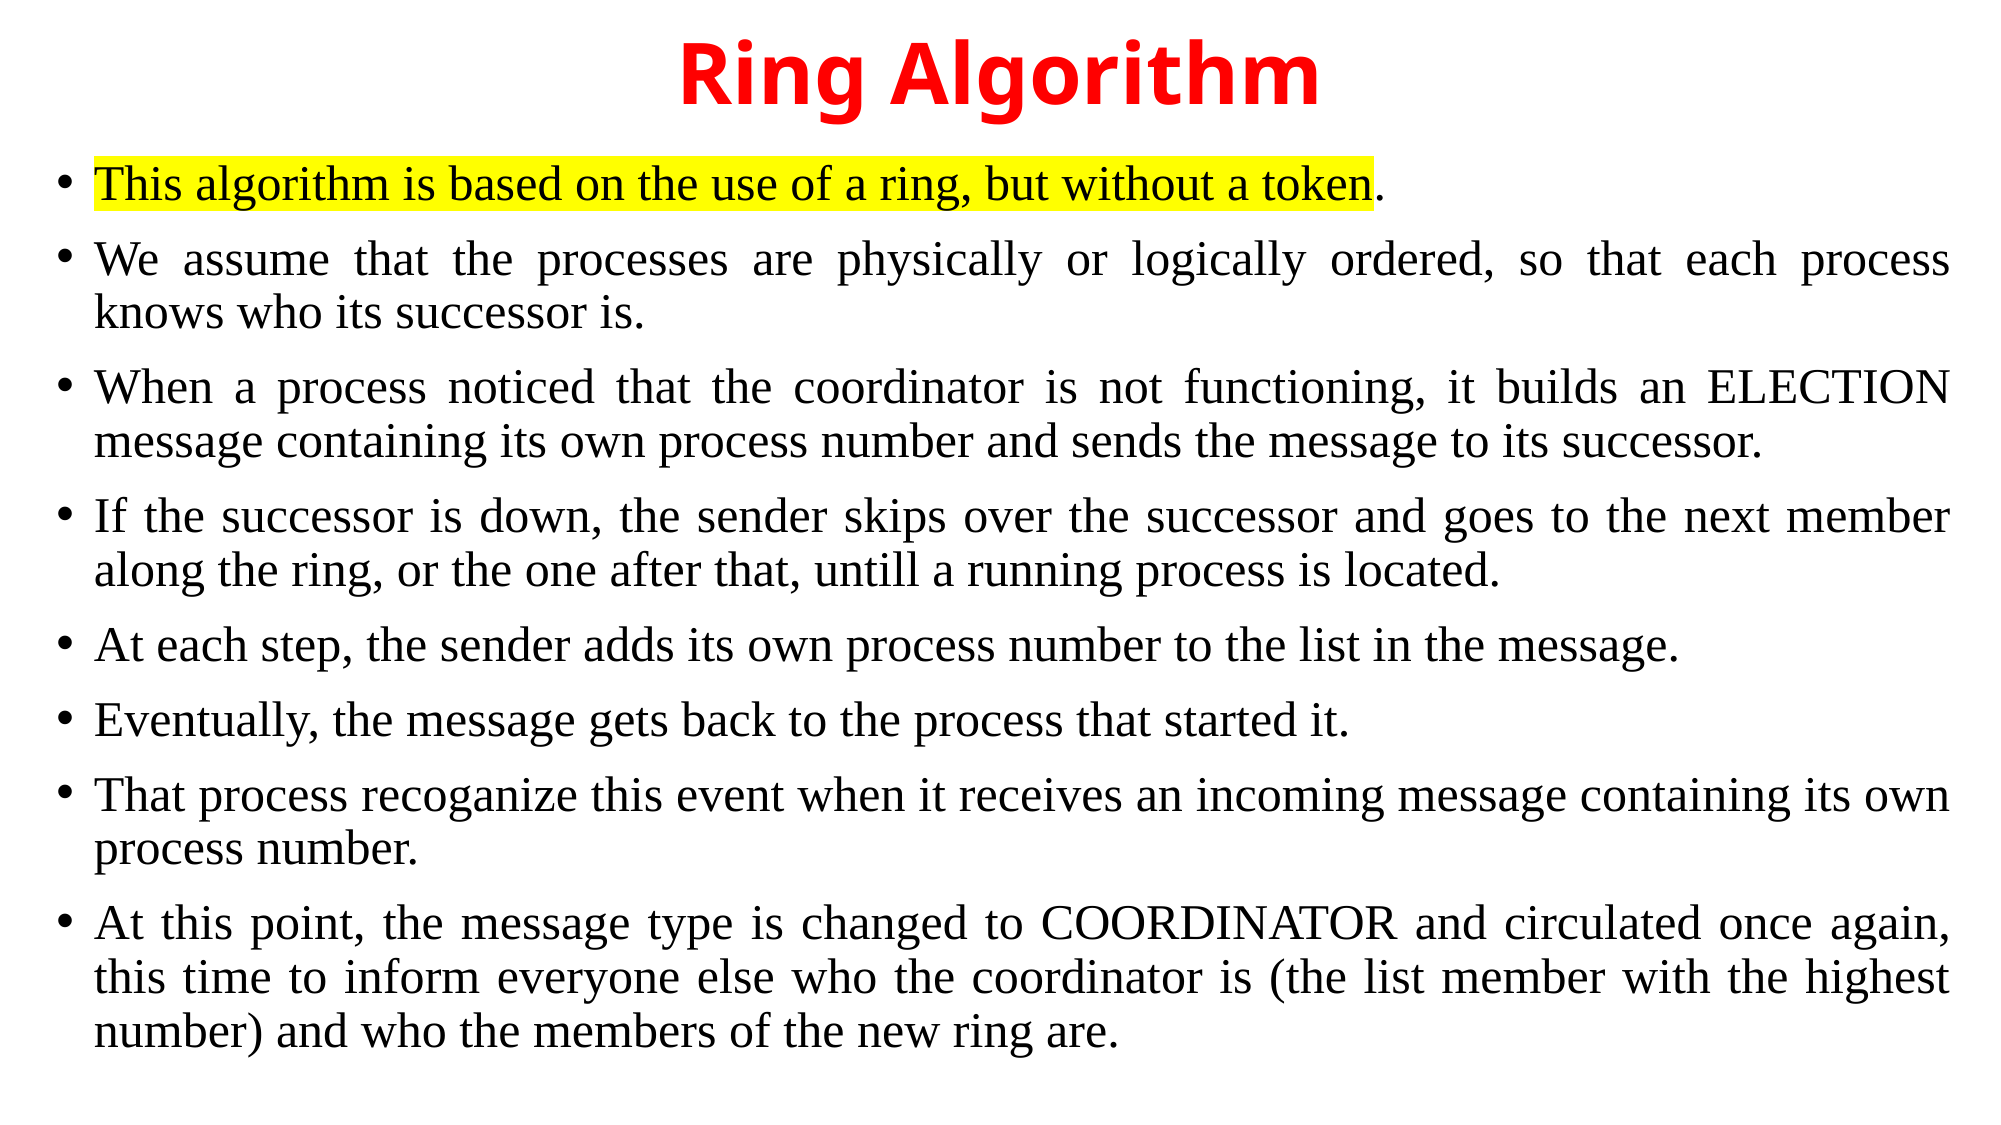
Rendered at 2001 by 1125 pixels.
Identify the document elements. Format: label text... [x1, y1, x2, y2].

list This algorithm is based on the use of a ring, but without a token. We assume that the processes are physically or logically ordered, so that each process knows who its successor is. When a process noticed that the coordinator is not functioning, it builds an ELECTION message containing its own process number and sends the message to its successor. If the successor is down, the sender skips over the successor and goes to the next member along the ring, or the one after that, untill a running process is located. At each step, the sender adds its own process number to the list in the message. Eventually, the message gets back to the process that started it. That process recoganize this event when it receives an incoming message containing its own process number. At this point, the message type is changed to COORDINATOR and circulated once again, this time to inform everyone else who the coordinator is (the list member with the highest number) and who the members of the new ring are. [41, 149, 1968, 1084]
title Ring Algorithm [137, 23, 1863, 131]
